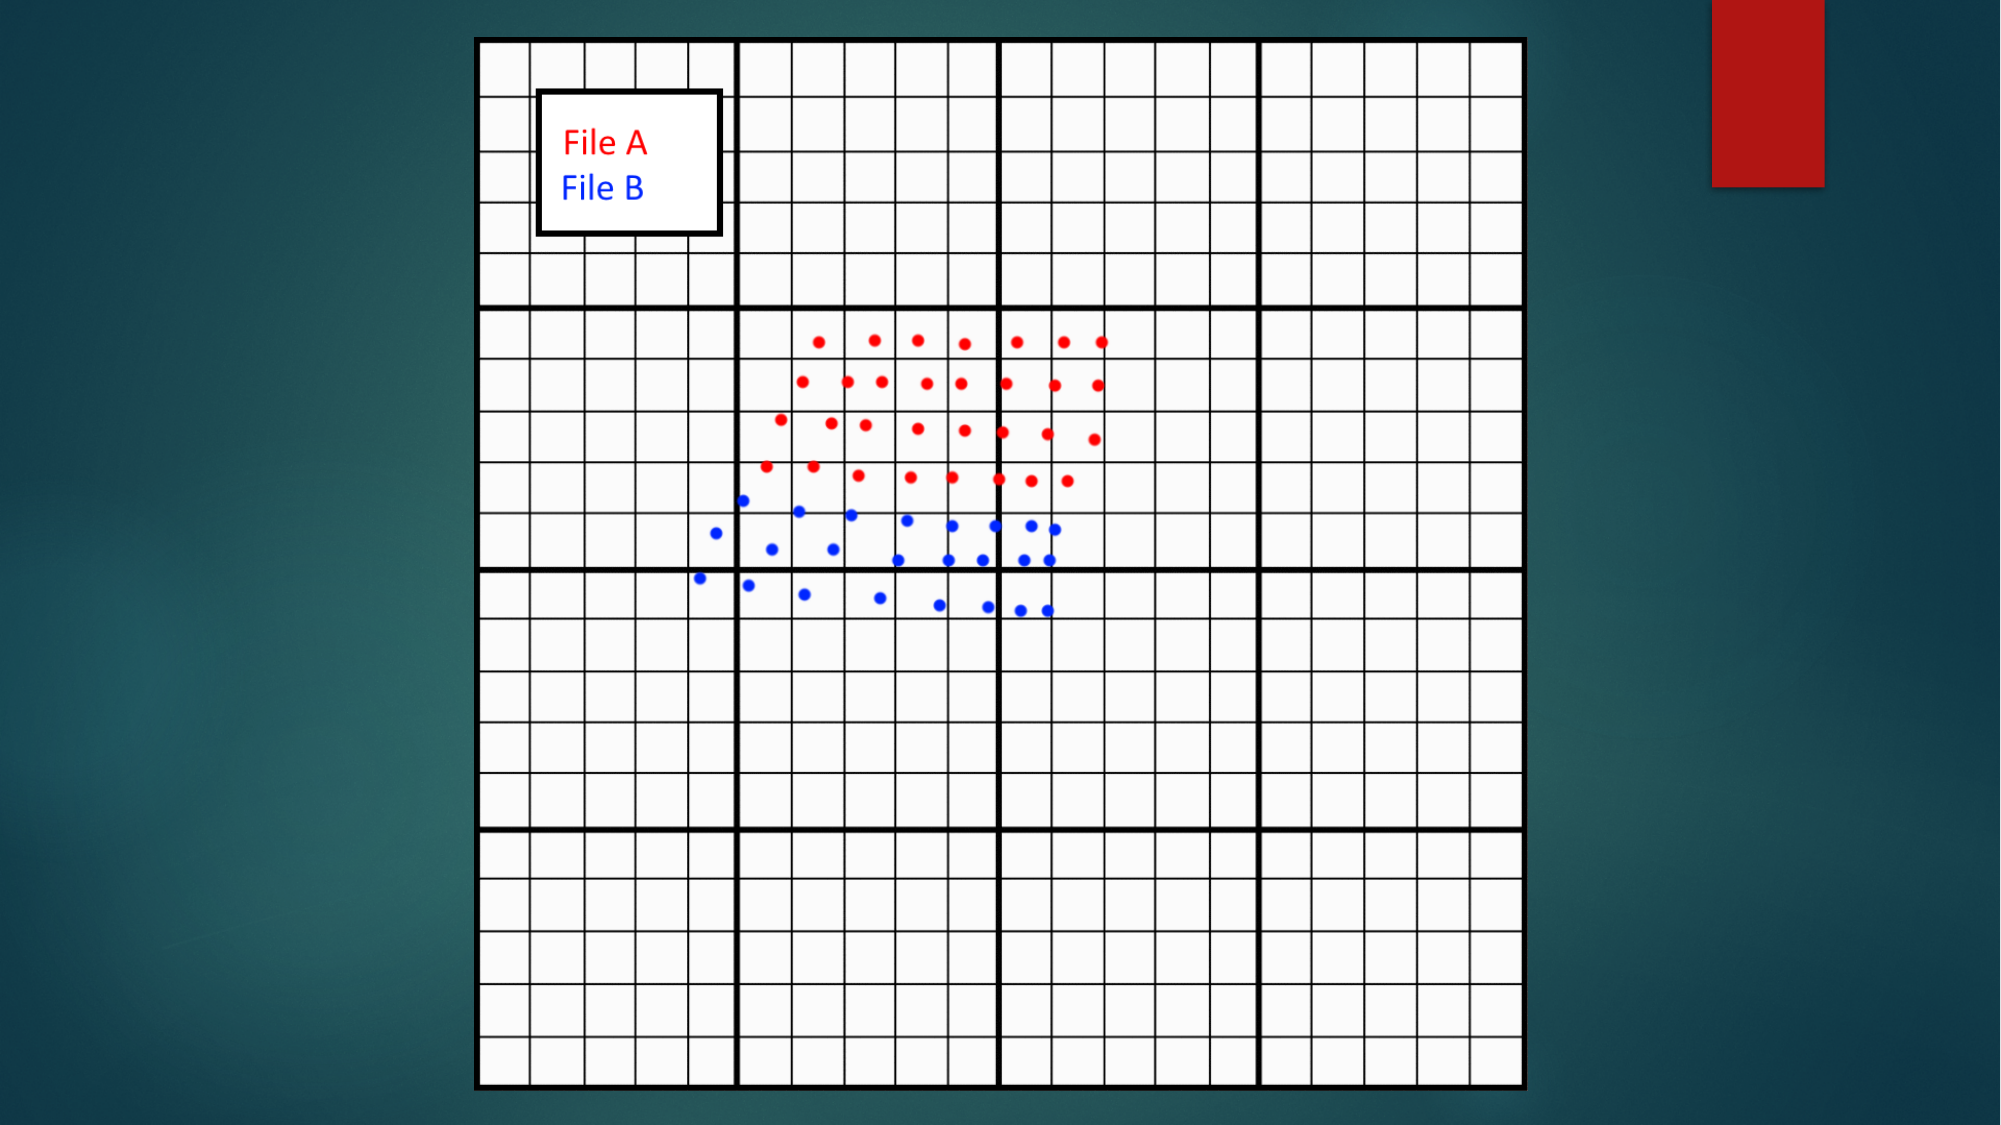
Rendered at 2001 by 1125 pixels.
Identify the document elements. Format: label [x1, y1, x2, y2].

picture [0, 0, 1576, 1125]
